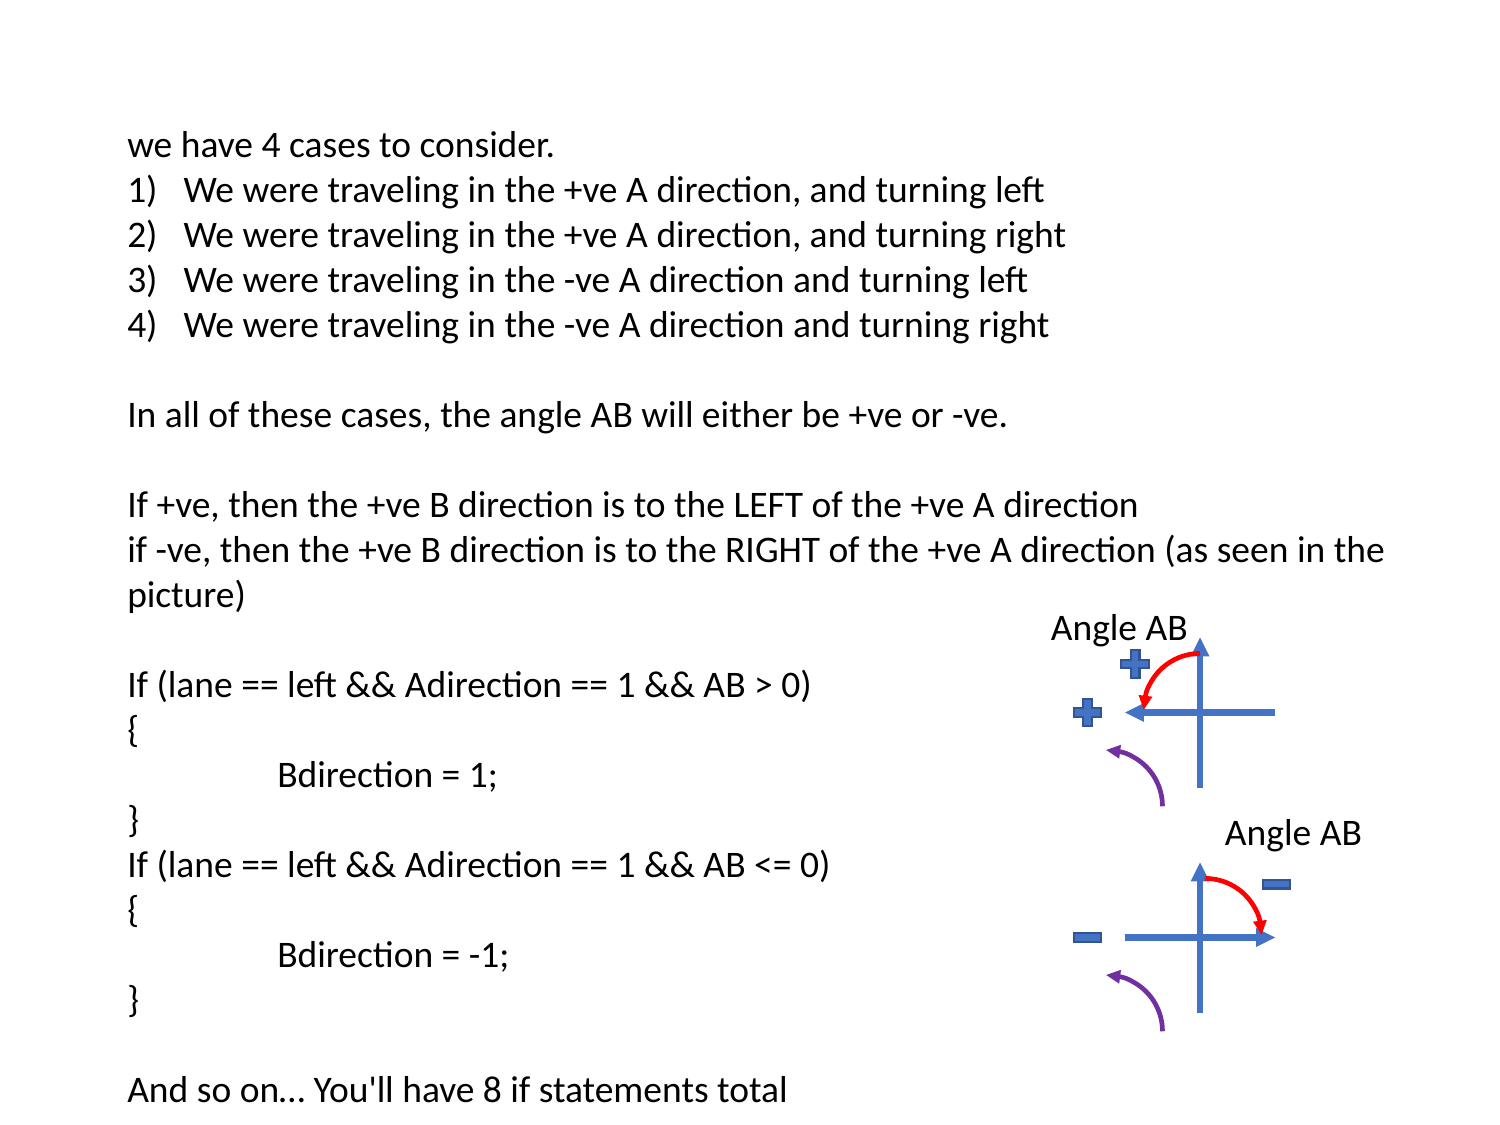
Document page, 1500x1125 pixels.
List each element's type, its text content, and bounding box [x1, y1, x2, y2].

text_box [1138, 656, 1199, 710]
text_box [1106, 970, 1164, 1032]
text_box we have 4 cases to consider. We were traveling in the +ve A direction, and turning left We were traveling in the +ve A direction, and turning right We were traveling in the -ve A direction and turning left We were traveling in the -ve A direction and turning right In all of these cases, the angle AB will either be +ve or -ve. If +ve, then the +ve B direction is to the LEFT of the +ve A direction if -ve, then the +ve B direction is to the RIGHT of the +ve A direction (as seen in the picture) If (lane == left && Adirection == 1 && AB > 0) { Bdirection = 1; } If (lane == left && Adirection == 1 && AB <= 0) { Bdirection = -1; } And so on… You'll have 8 if statements total [112, 112, 1425, 1118]
text_box [1120, 656, 1150, 679]
text_box Angle AB [1210, 800, 1378, 860]
text_box [1073, 932, 1102, 943]
text_box [1073, 698, 1102, 727]
text_box [1106, 745, 1164, 807]
text_box Angle AB [1036, 595, 1204, 656]
text_box [1262, 879, 1291, 890]
text_box [1205, 877, 1267, 935]
